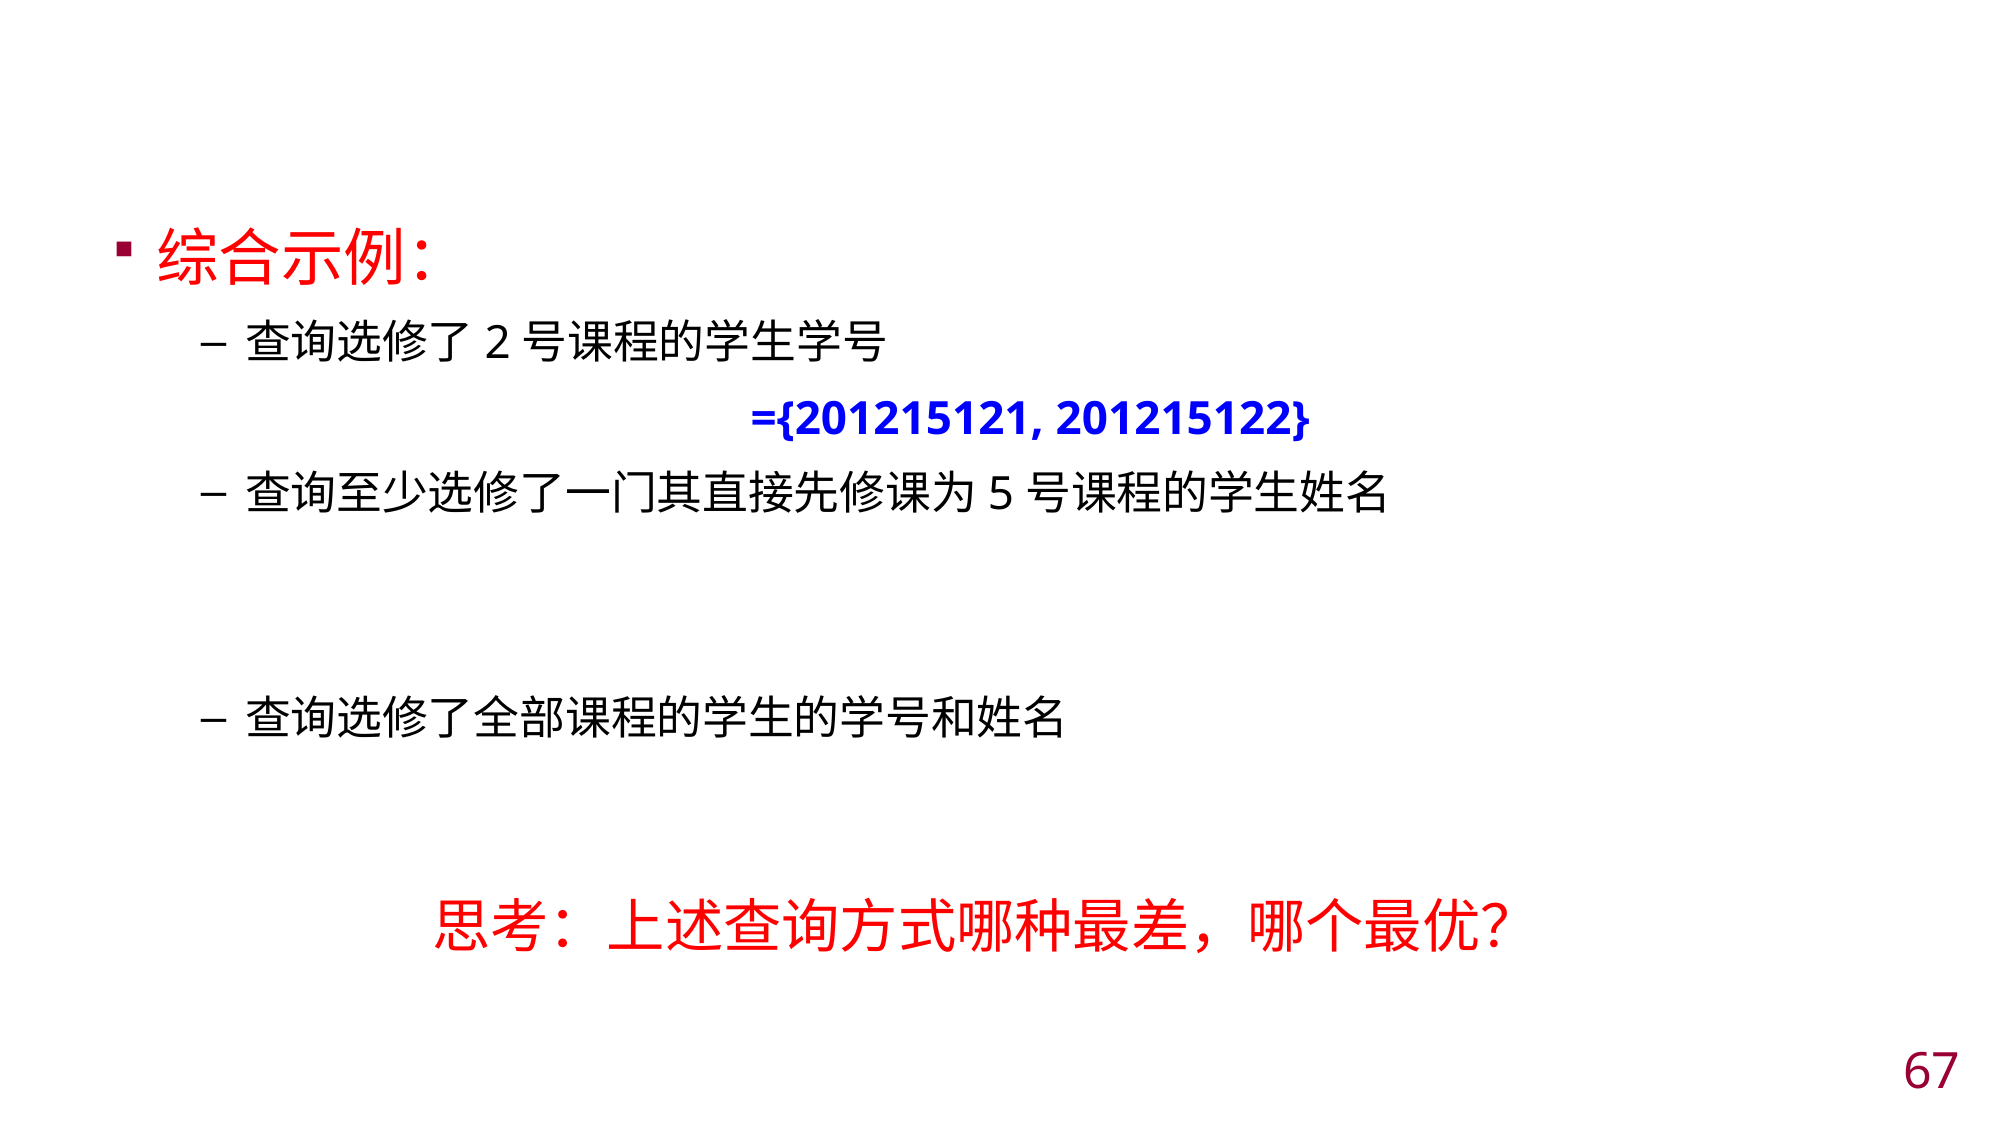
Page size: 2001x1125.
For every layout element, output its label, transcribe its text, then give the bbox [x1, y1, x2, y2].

slide_number 66 [1550, 1048, 1975, 1096]
text_box 思考：上述查询方式哪种最差，哪个最优？ [412, 882, 1500, 967]
